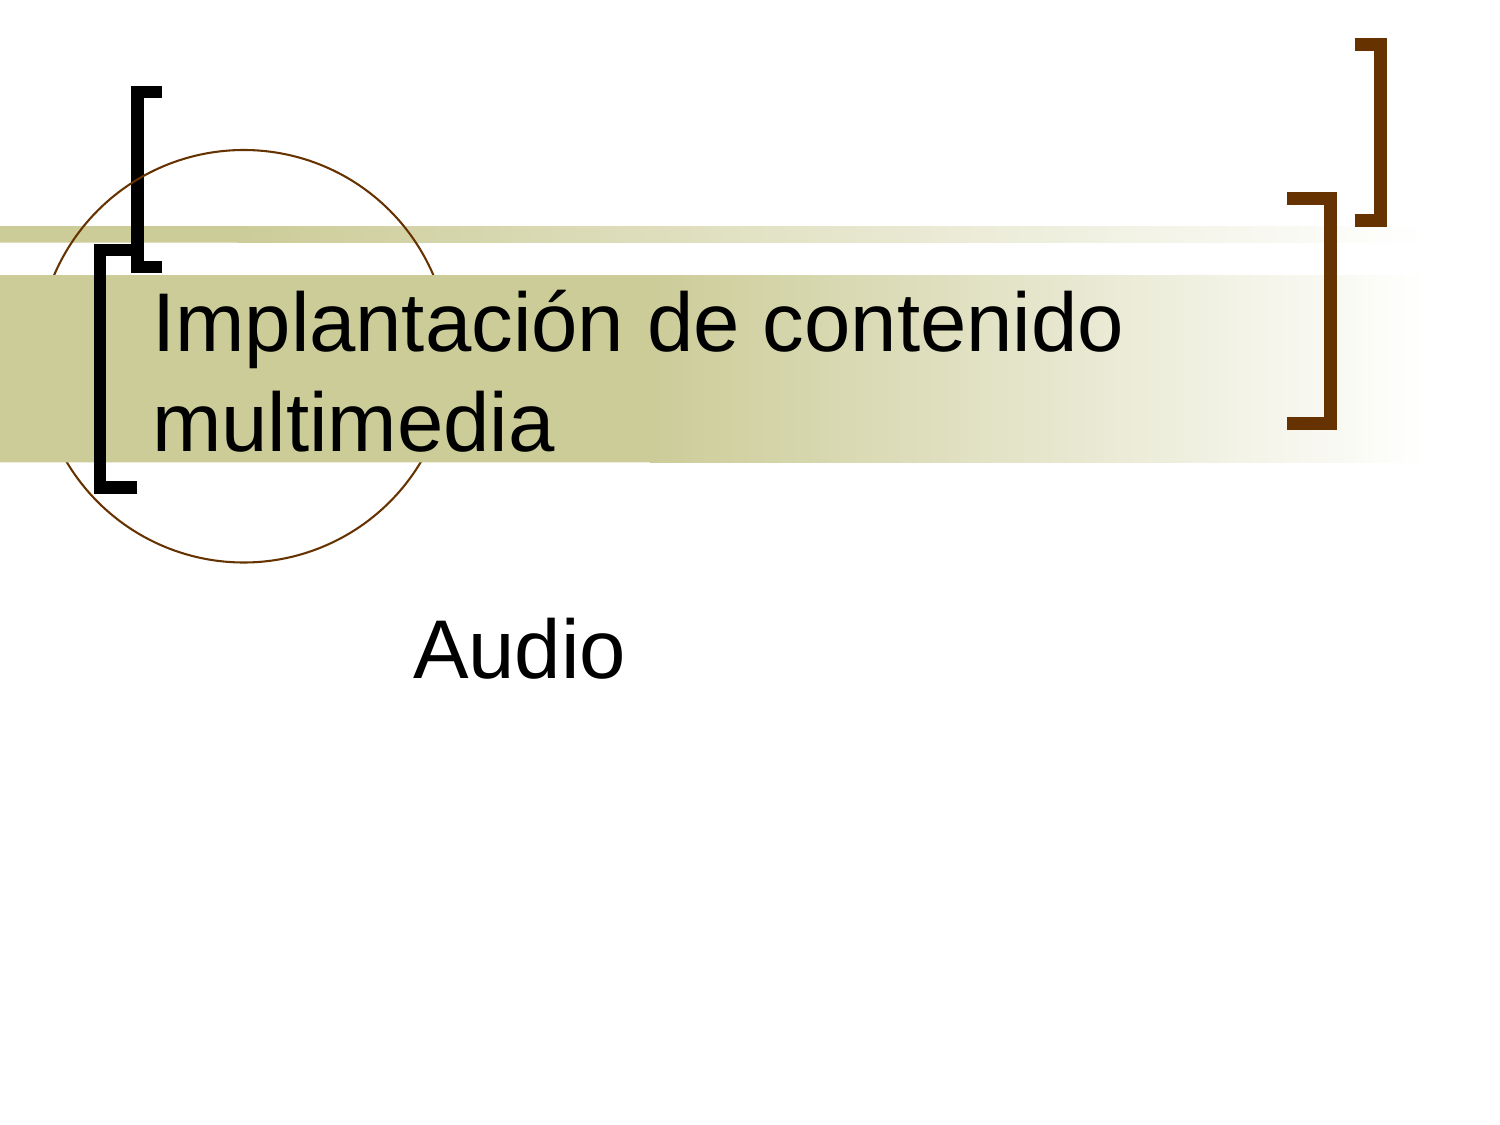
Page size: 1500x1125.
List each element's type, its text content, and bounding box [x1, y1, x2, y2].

title Implantación de contenido multimedia [137, 236, 1300, 500]
subtitle Audio [375, 587, 1300, 900]
